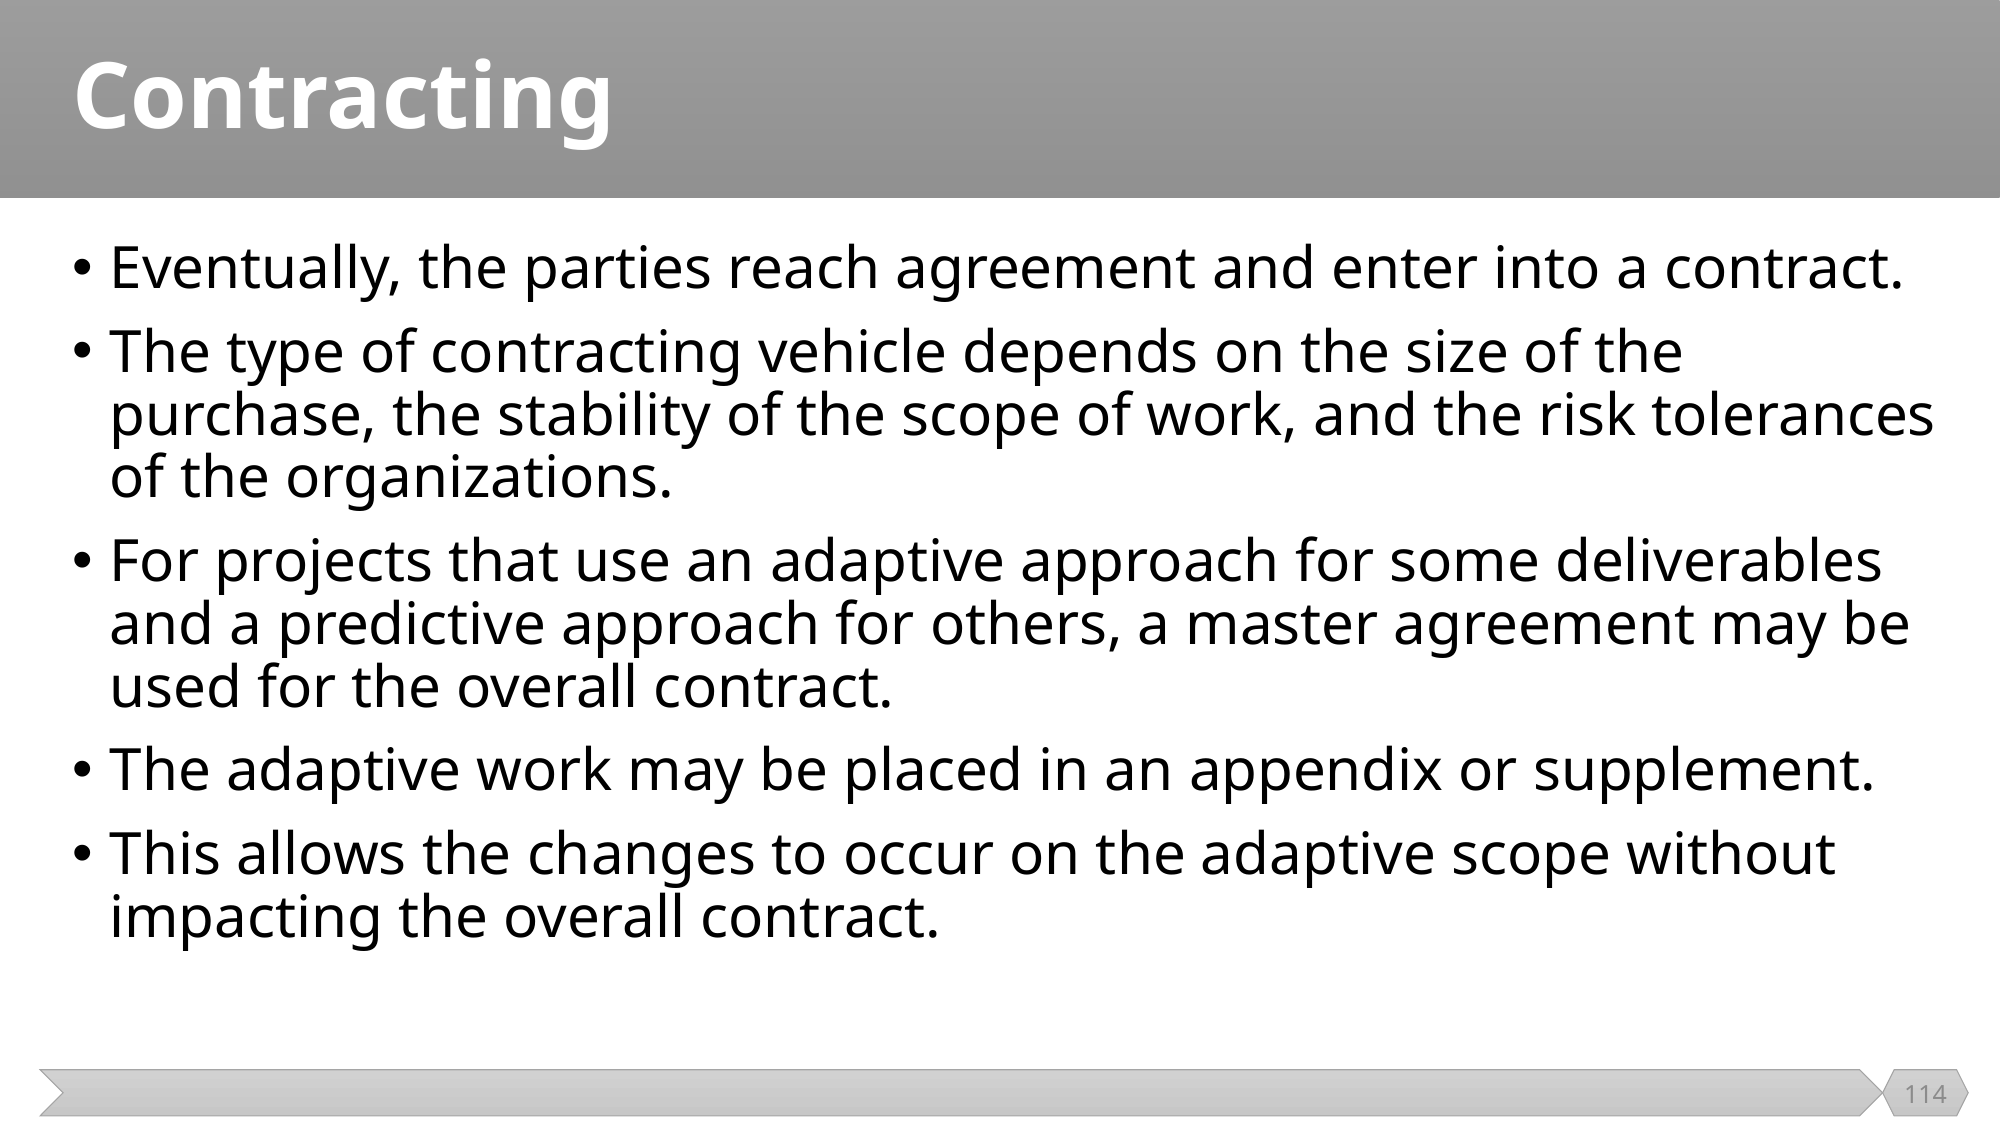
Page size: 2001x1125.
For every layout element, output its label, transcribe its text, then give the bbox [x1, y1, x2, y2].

slide_number 114 [1882, 1065, 1969, 1125]
list Eventually, the parties reach agreement and enter into a contract. The type of contracting vehicle depends on the size of the purchase, the stability of the scope of work, and the risk tolerances of the organizations. For projects that use an adaptive approach for some deliverables and a predictive approach for others, a master agreement may be used for the overall contract. The adaptive work may be placed in an appendix or supplement. This allows the changes to occur on the adaptive scope without impacting the overall contract. [56, 230, 1969, 1010]
title Contracting [56, 0, 1969, 199]
